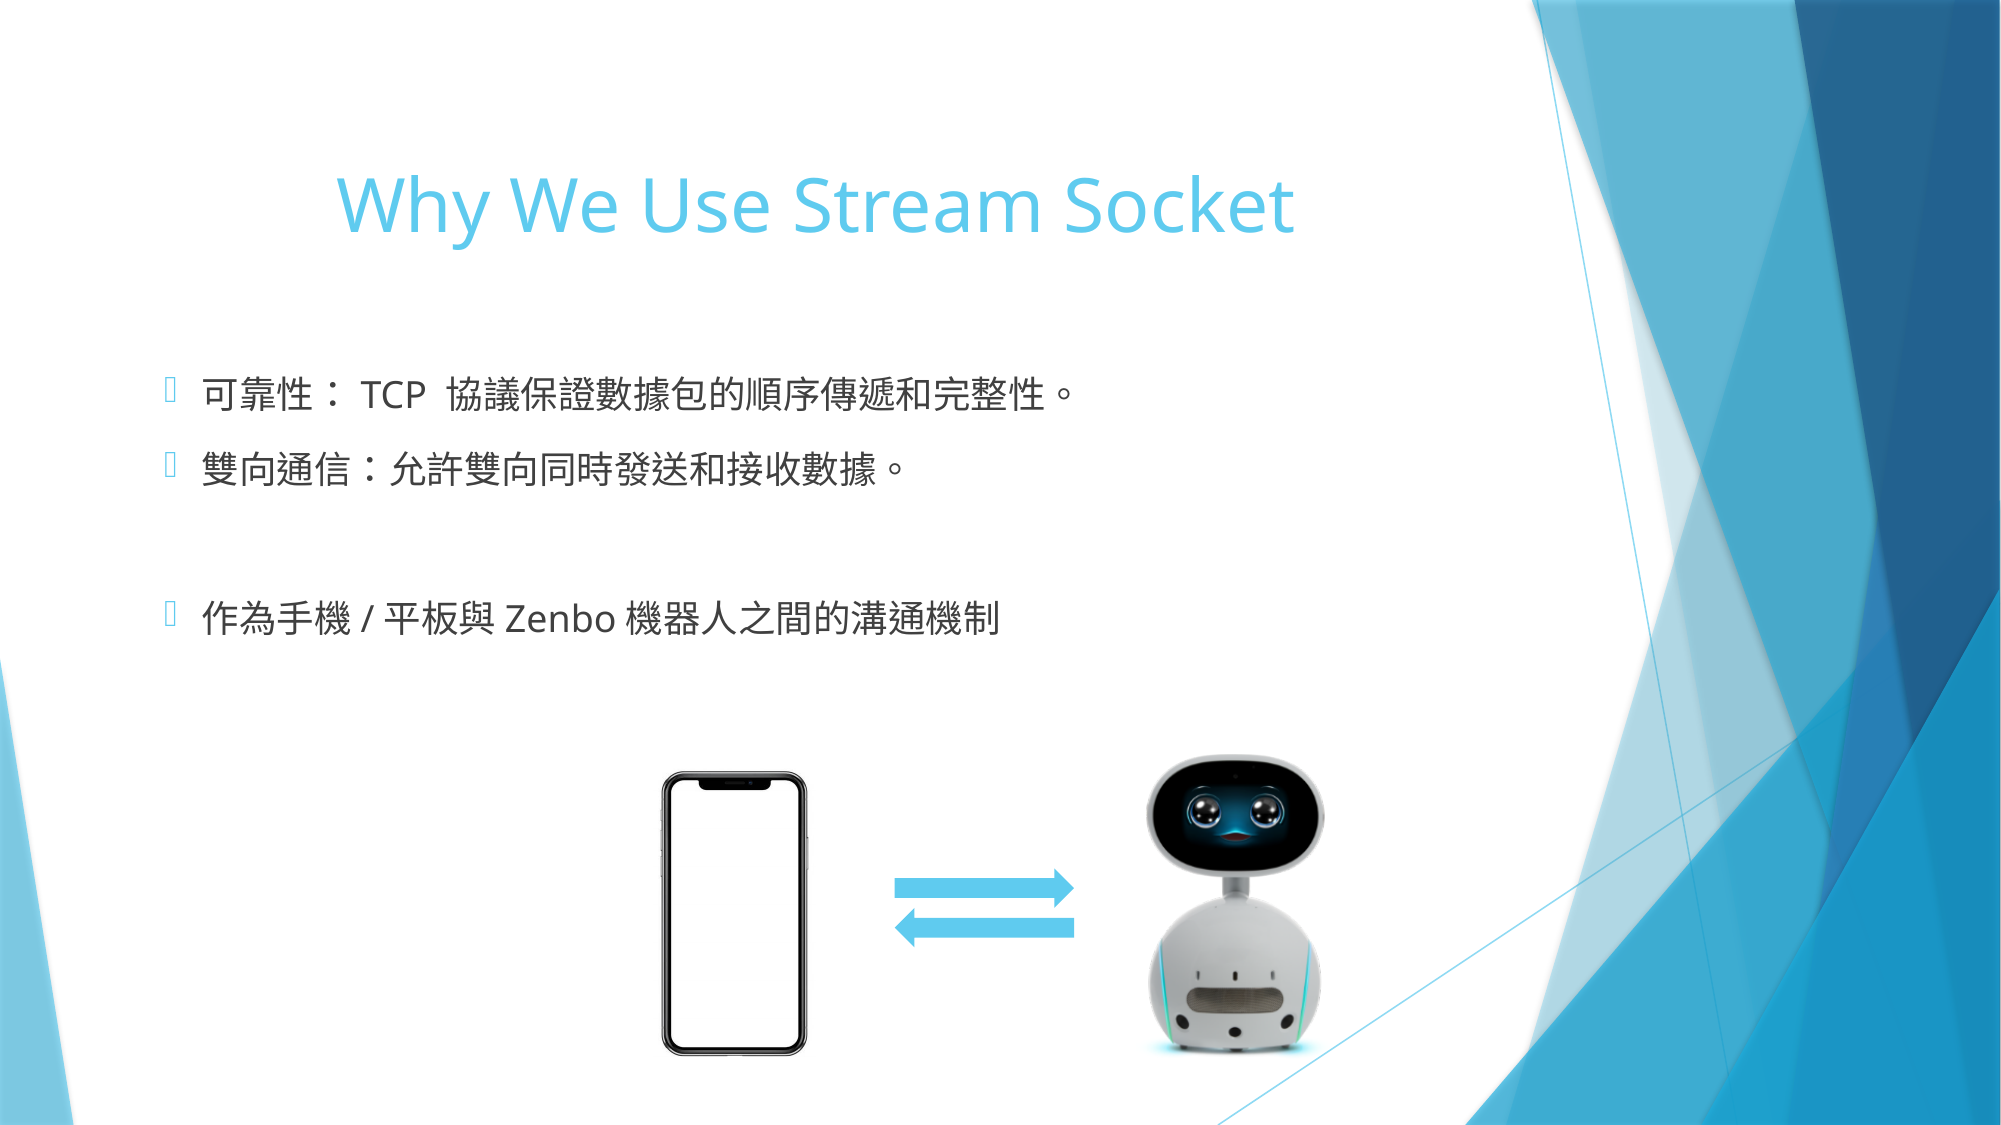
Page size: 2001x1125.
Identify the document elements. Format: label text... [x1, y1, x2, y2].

picture [652, 751, 816, 1059]
list 可靠性：TCP 協議保證數據包的順序傳遞和完整性。 雙向通信：允許雙向同時發送和接收數據。 作為手機/平板與Zenbo機器人之間的溝通機制 [149, 354, 1560, 992]
text_box [893, 906, 1076, 949]
text_box [893, 866, 1076, 910]
title Why We Use Stream Socket [111, 99, 1522, 317]
picture [1136, 754, 1333, 1062]
